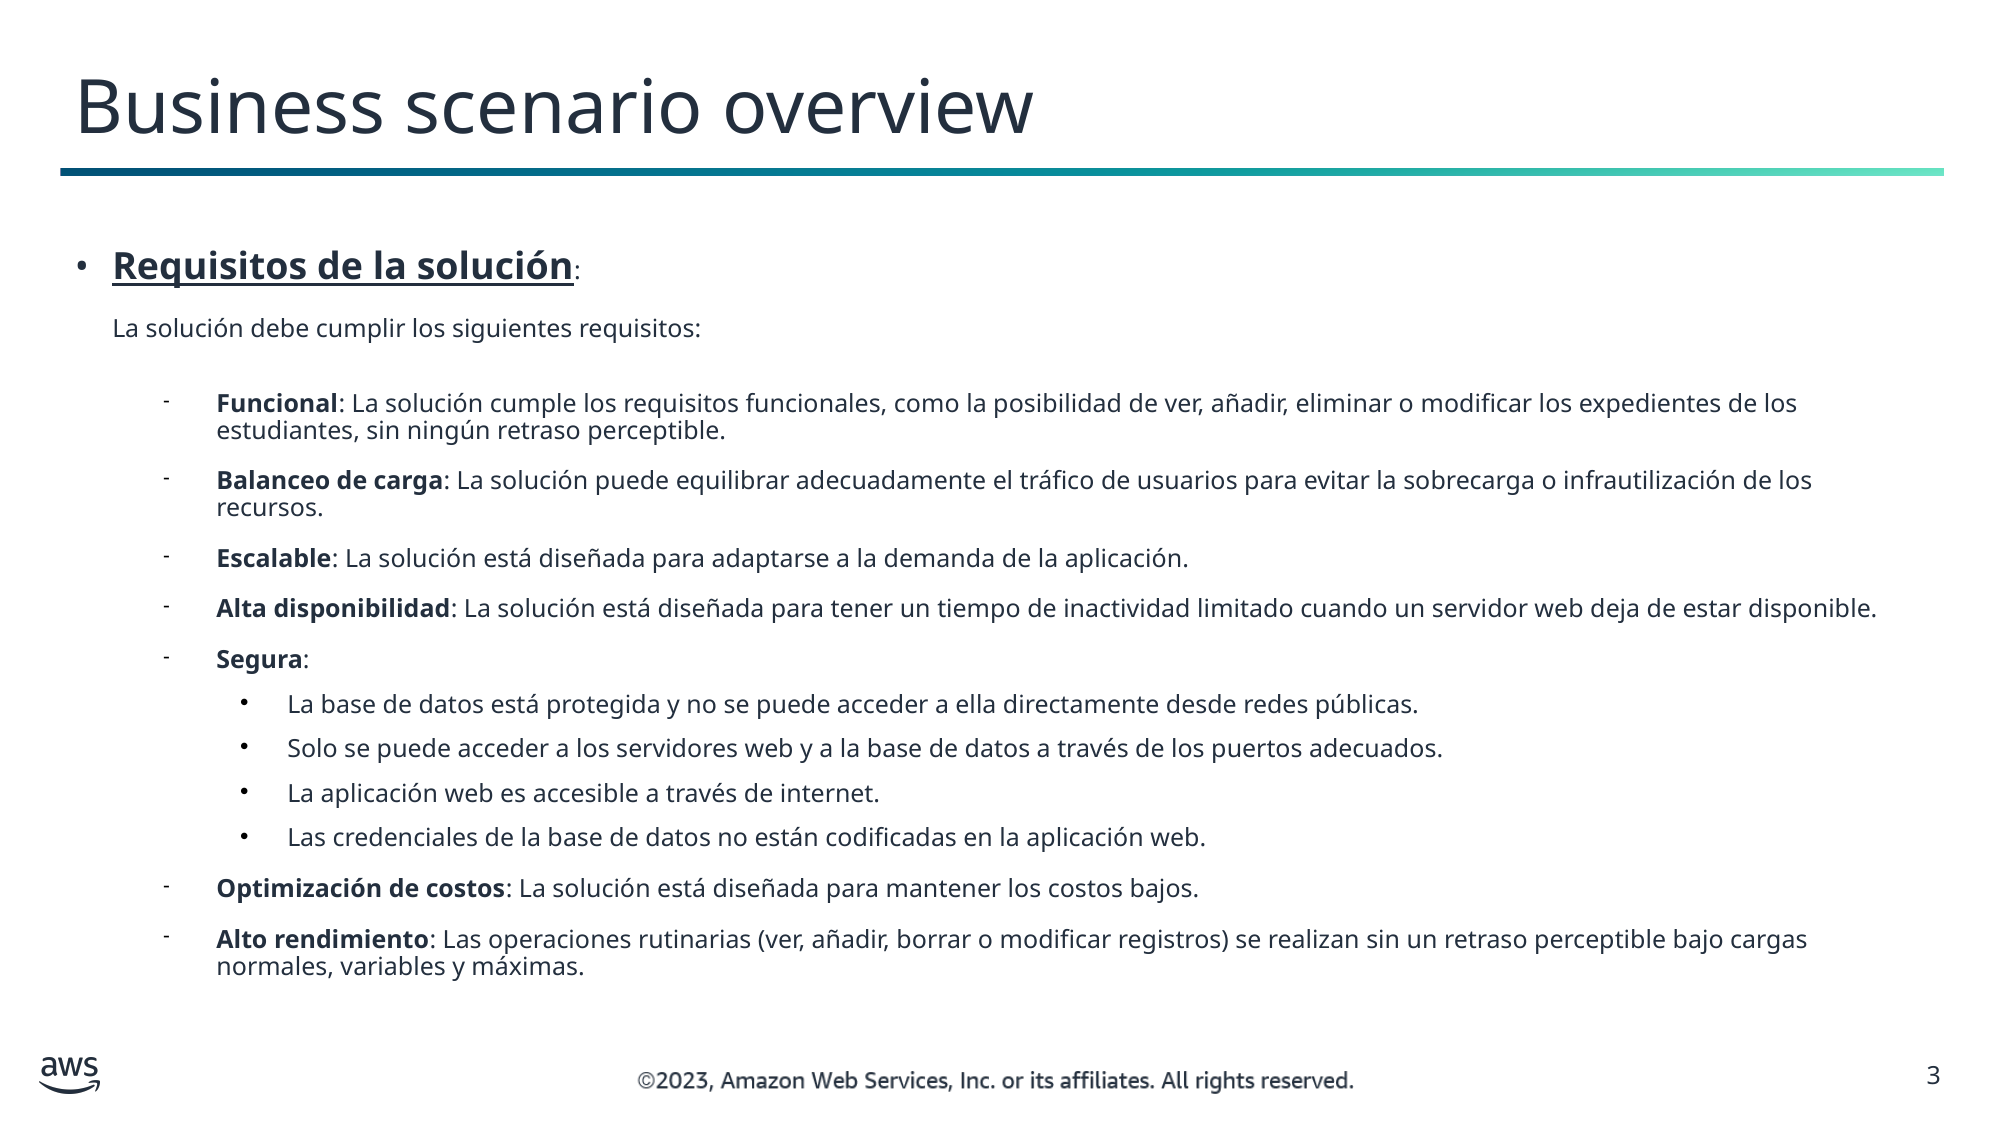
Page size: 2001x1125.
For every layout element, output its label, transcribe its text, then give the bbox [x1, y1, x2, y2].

slide_number 3 [1861, 1057, 1941, 1095]
title Business scenario overview [60, 49, 1941, 170]
picture [621, 1057, 1378, 1109]
picture [39, 1057, 100, 1094]
list Requisitos de la solución: La solución debe cumplir los siguientes requisitos: Funcional: La solución cumple los requisitos funcionales, como la posibilidad de ver, añadir, eliminar o modificar los expedientes de los estudiantes, sin ningún retraso perceptible. Balanceo de carga: La solución puede equilibrar adecuadamente el tráfico de usuarios para evitar la sobrecarga o infrautilización de los recursos. Escalable: La solución está diseñada para adaptarse a la demanda de la aplicación. Alta disponibilidad: La solución está diseñada para tener un tiempo de inactividad limitado cuando un servidor web deja de estar disponible. Segura: La base de datos está protegida y no se puede acceder a ella directamente desde redes públicas. Solo se puede acceder a los servidores web y a la base de datos a través de los puertos adecuados. La aplicación web es accesible a través de internet. Las credenciales de la base de datos no están codificadas en la aplicación web. Optimización de costos: La solución está diseñada para mantener los costos bajos. Alto rendimiento: Las operaciones rutinarias (ver, añadir, borrar o modificar registros) se realizan sin un retraso perceptible bajo cargas normales, variables y máximas. [60, 179, 1941, 1055]
picture [712, 168, 1944, 176]
